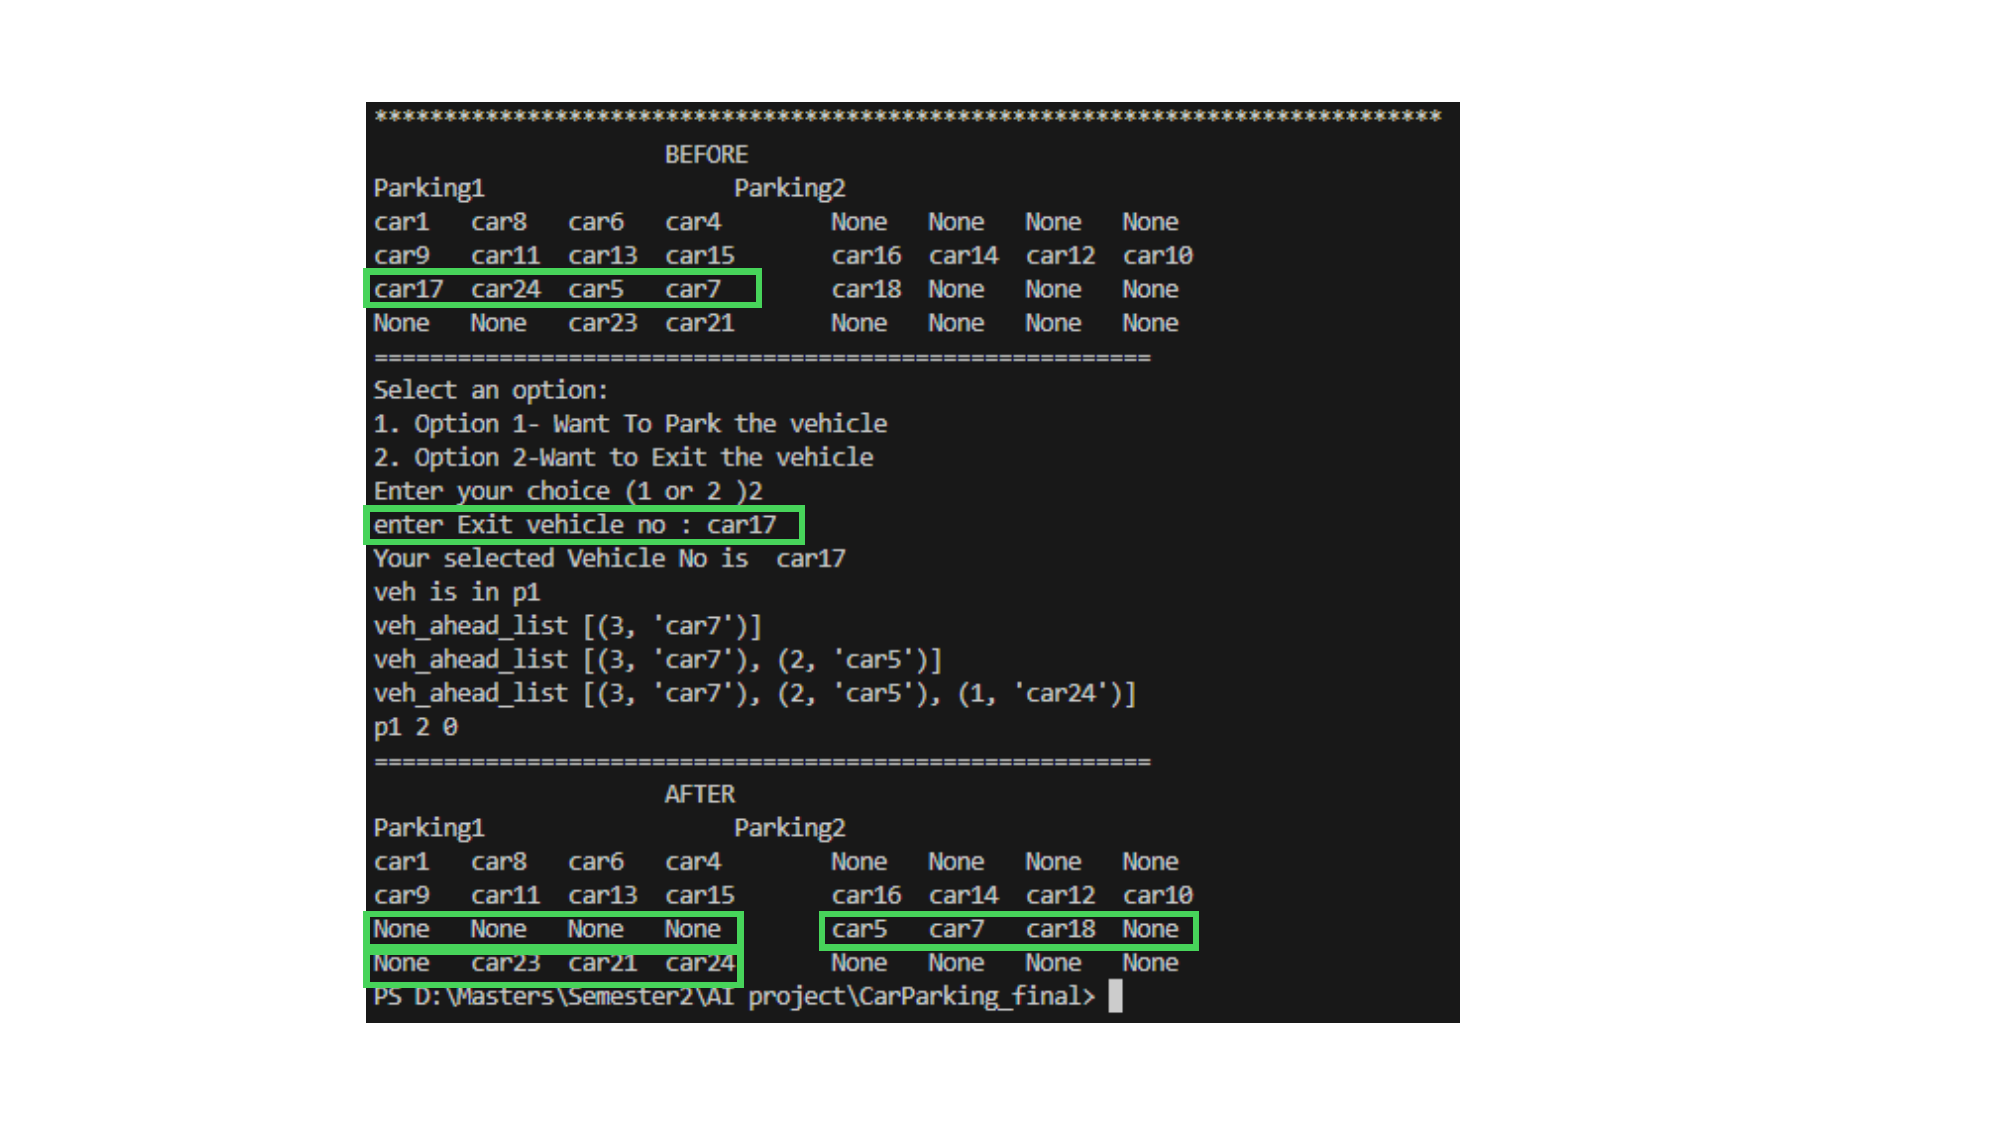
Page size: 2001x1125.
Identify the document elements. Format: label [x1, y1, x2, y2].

text_box [365, 101, 1461, 1024]
